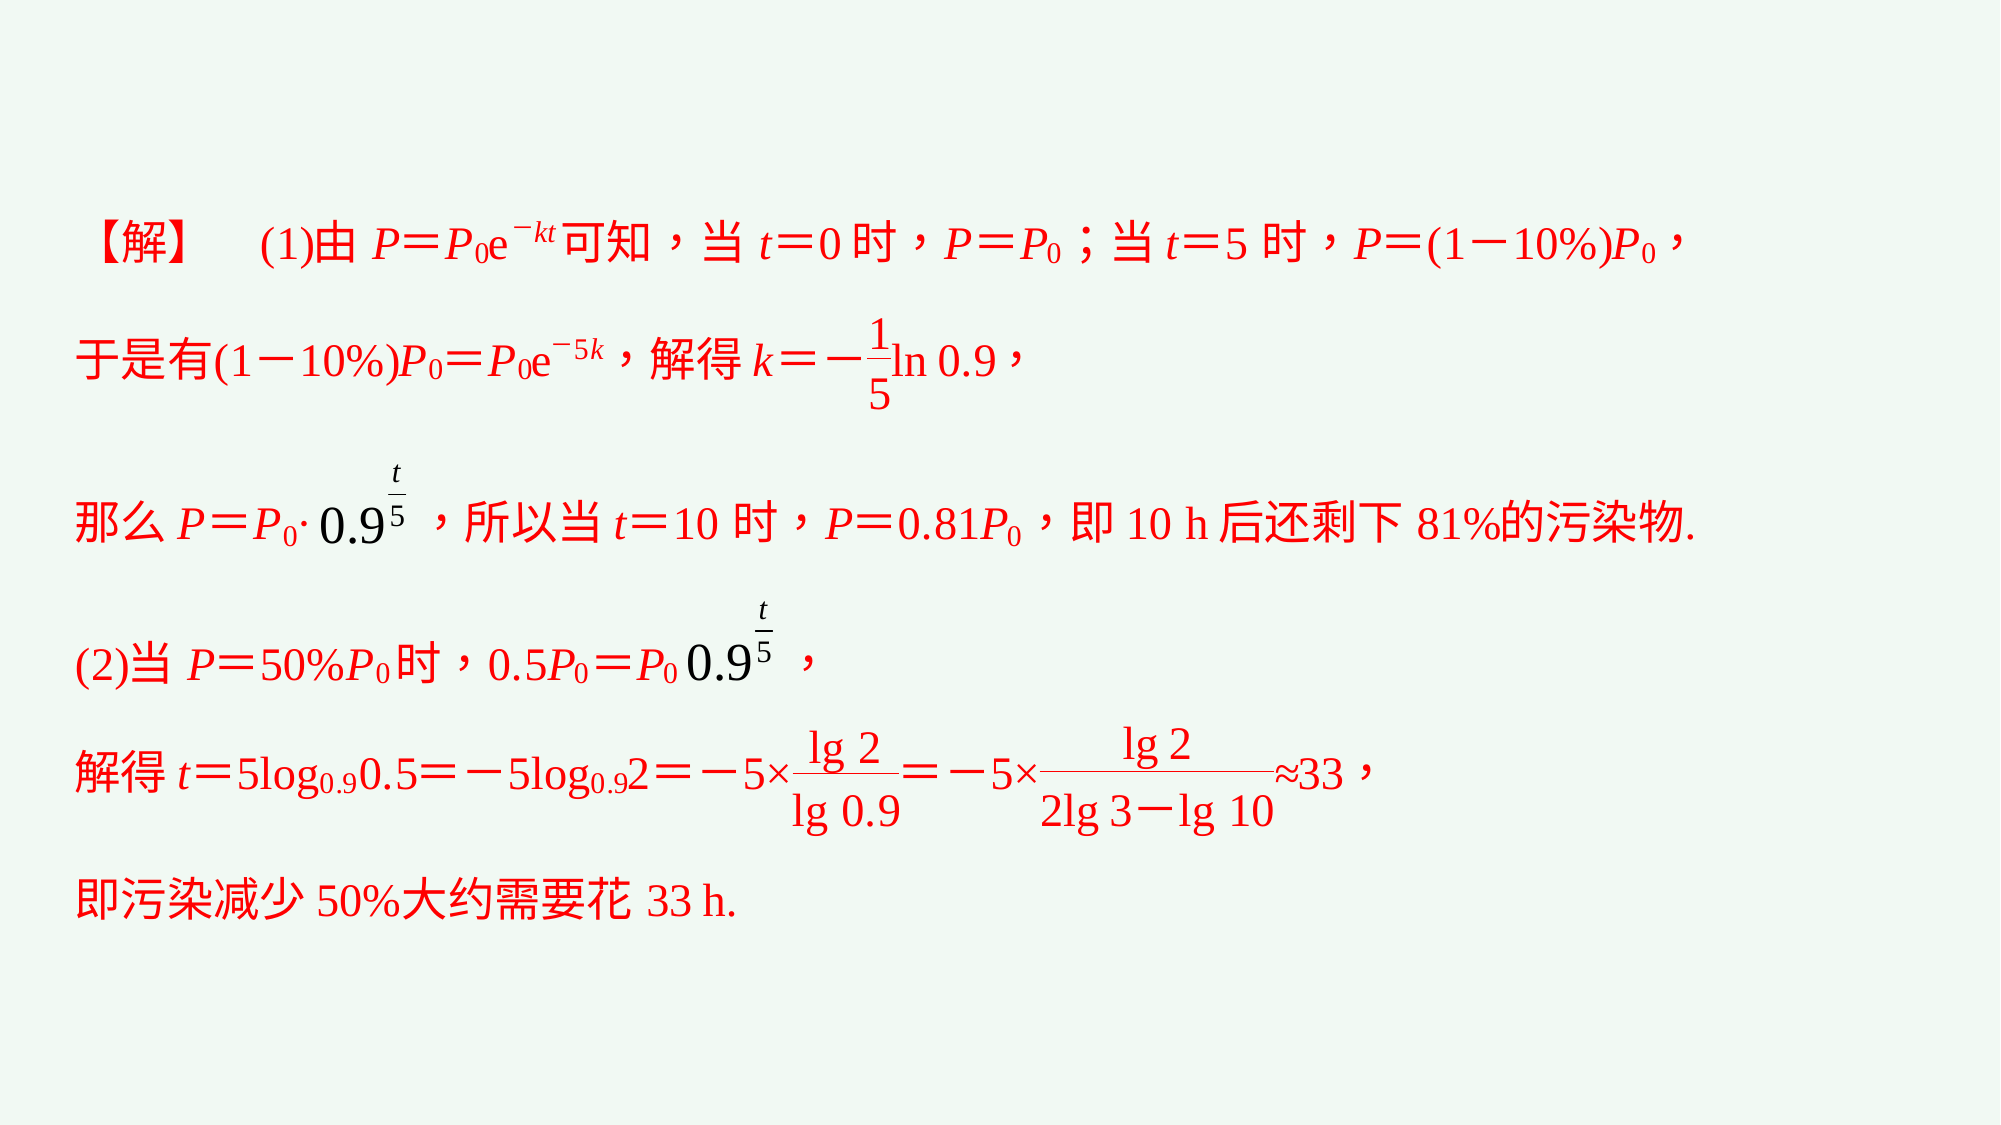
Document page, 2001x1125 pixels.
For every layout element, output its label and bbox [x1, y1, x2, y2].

text_box [74, 189, 1907, 1023]
